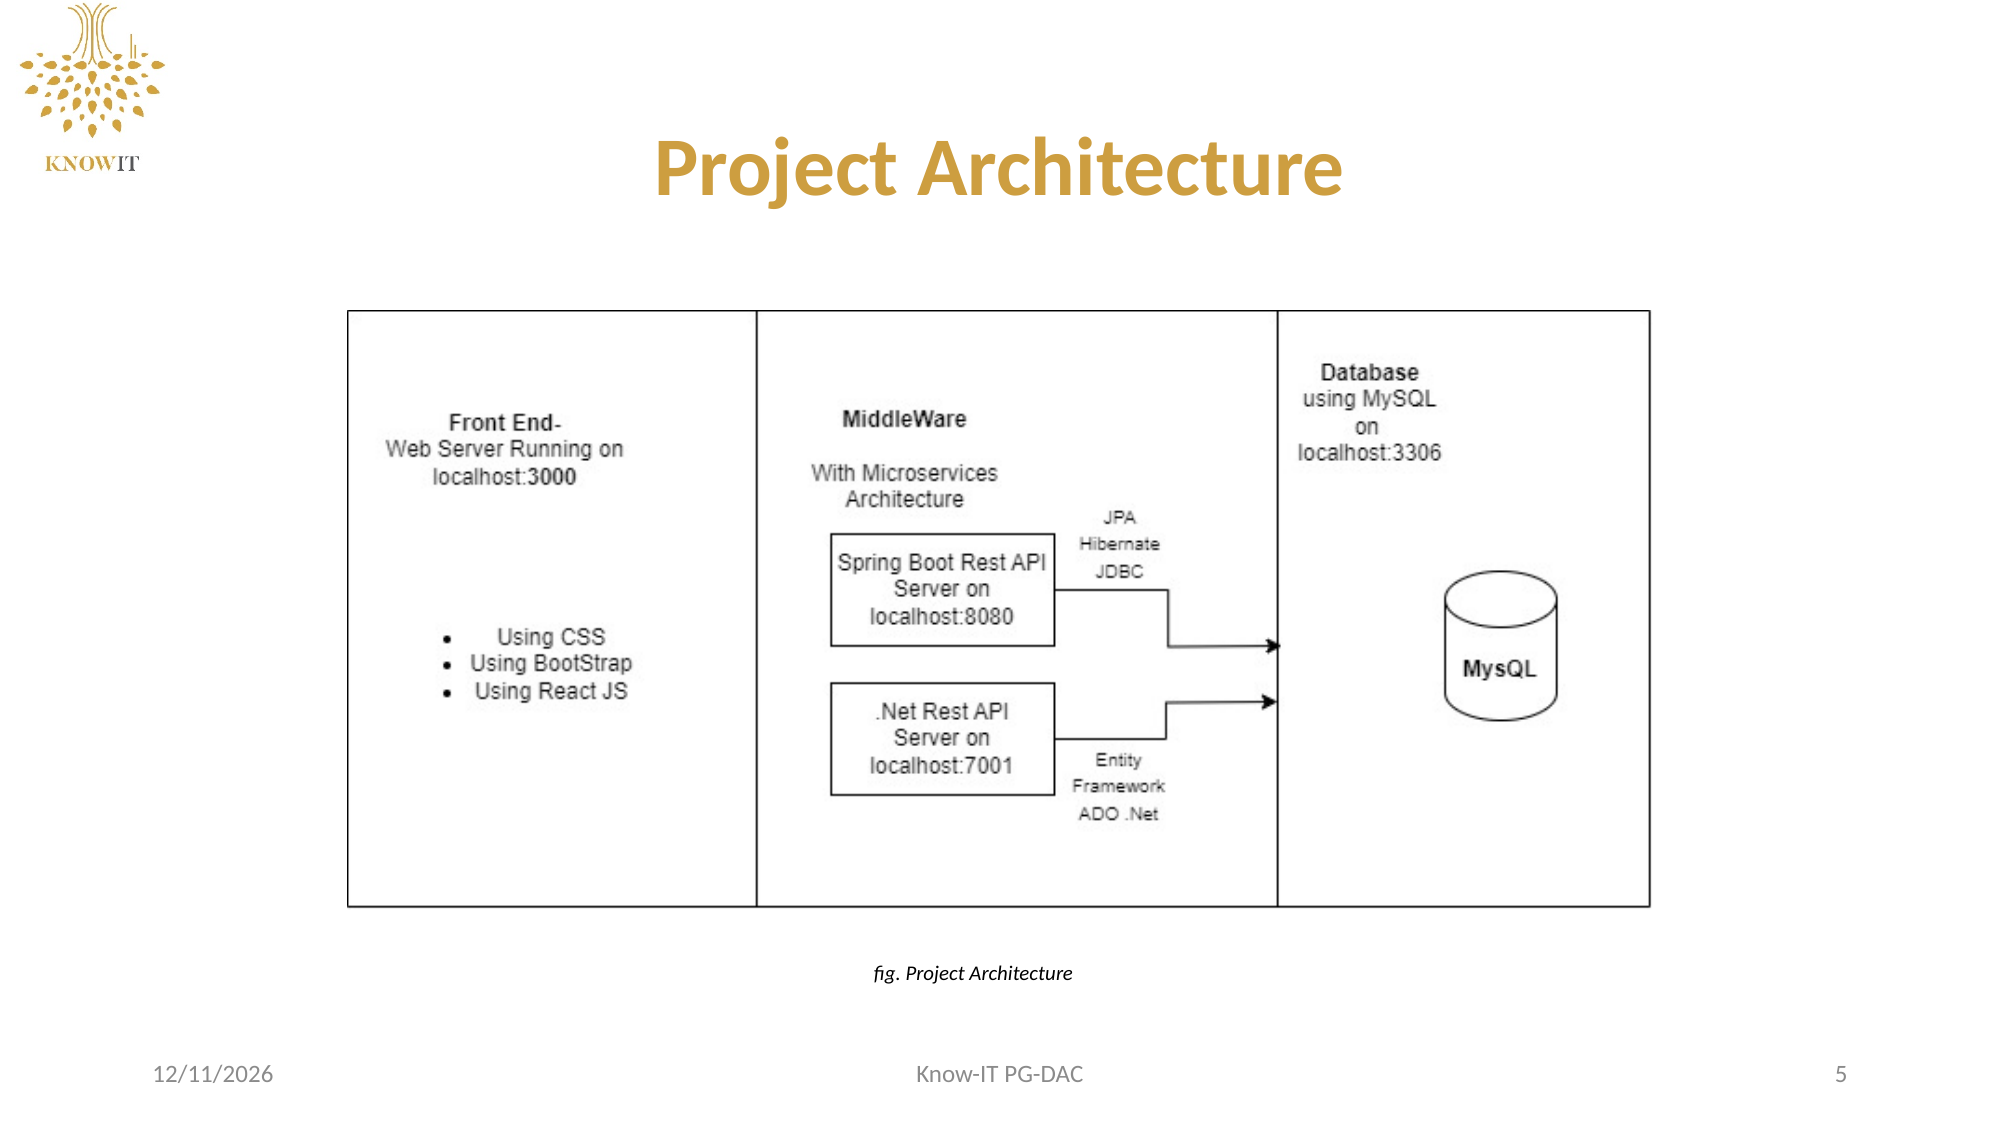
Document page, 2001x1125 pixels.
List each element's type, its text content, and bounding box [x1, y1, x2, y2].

picture [16, 0, 168, 174]
footer Know-IT PG-DAC [662, 1042, 1338, 1103]
text_box fig. Project Architecture [399, 952, 1549, 992]
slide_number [137, 1042, 588, 1103]
slide_number 5 [1412, 1042, 1863, 1103]
title Project Architecture [137, 59, 1863, 278]
picture [347, 310, 1653, 910]
